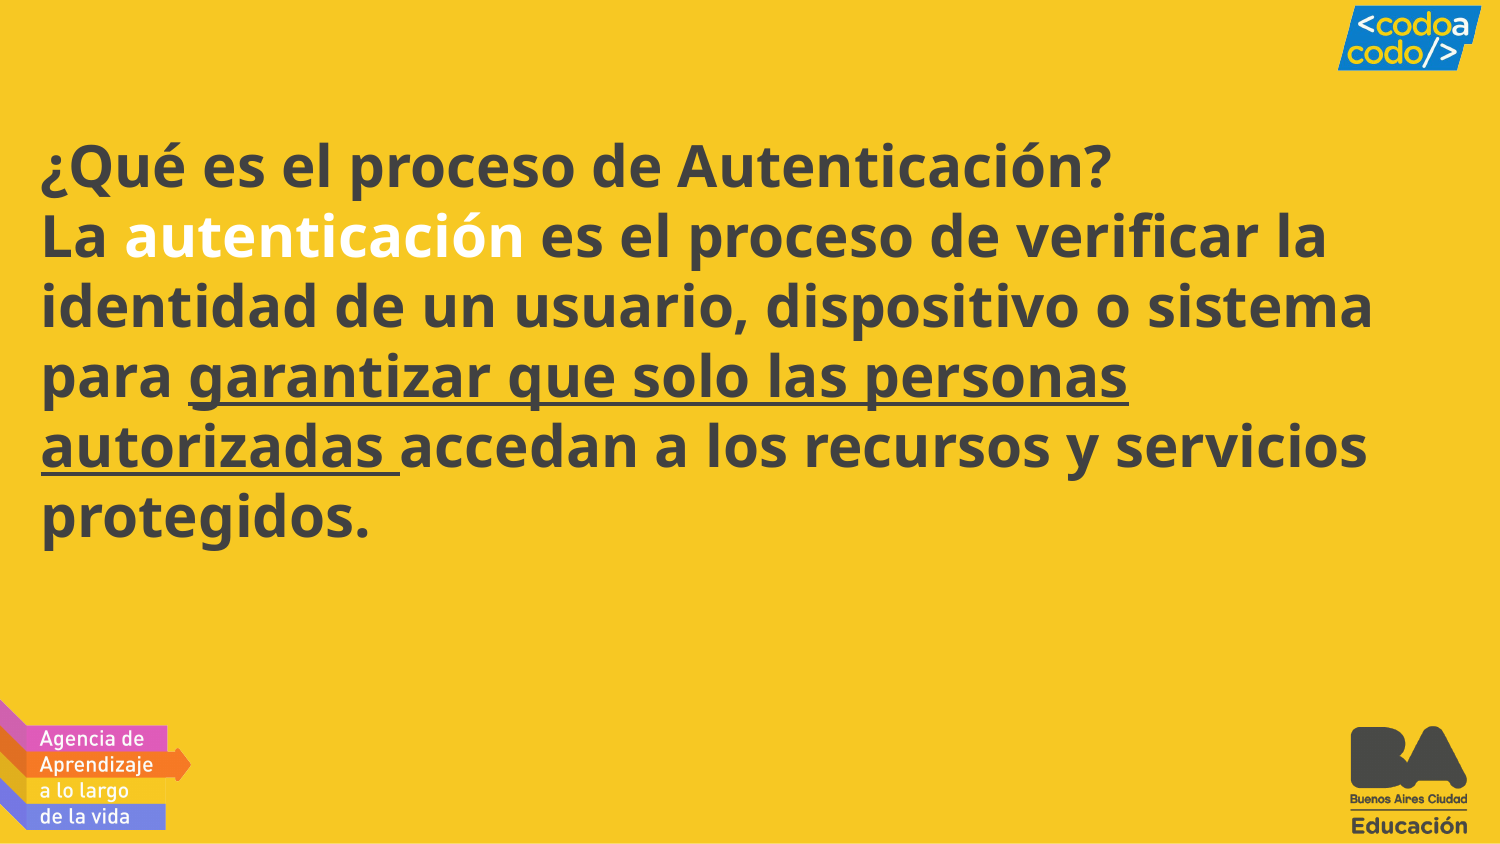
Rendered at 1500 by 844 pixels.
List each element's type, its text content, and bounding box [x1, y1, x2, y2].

picture [0, 699, 191, 830]
picture [1337, 5, 1482, 71]
title ¿Qué es el proceso de Autenticación? La autenticación es el proceso de verificar la identidad de un usuario, dispositivo o sistema para garantizar que solo las personas autorizadas accedan a los recursos y servicios protegidos. [38, 127, 1474, 620]
picture [1297, 668, 1500, 844]
